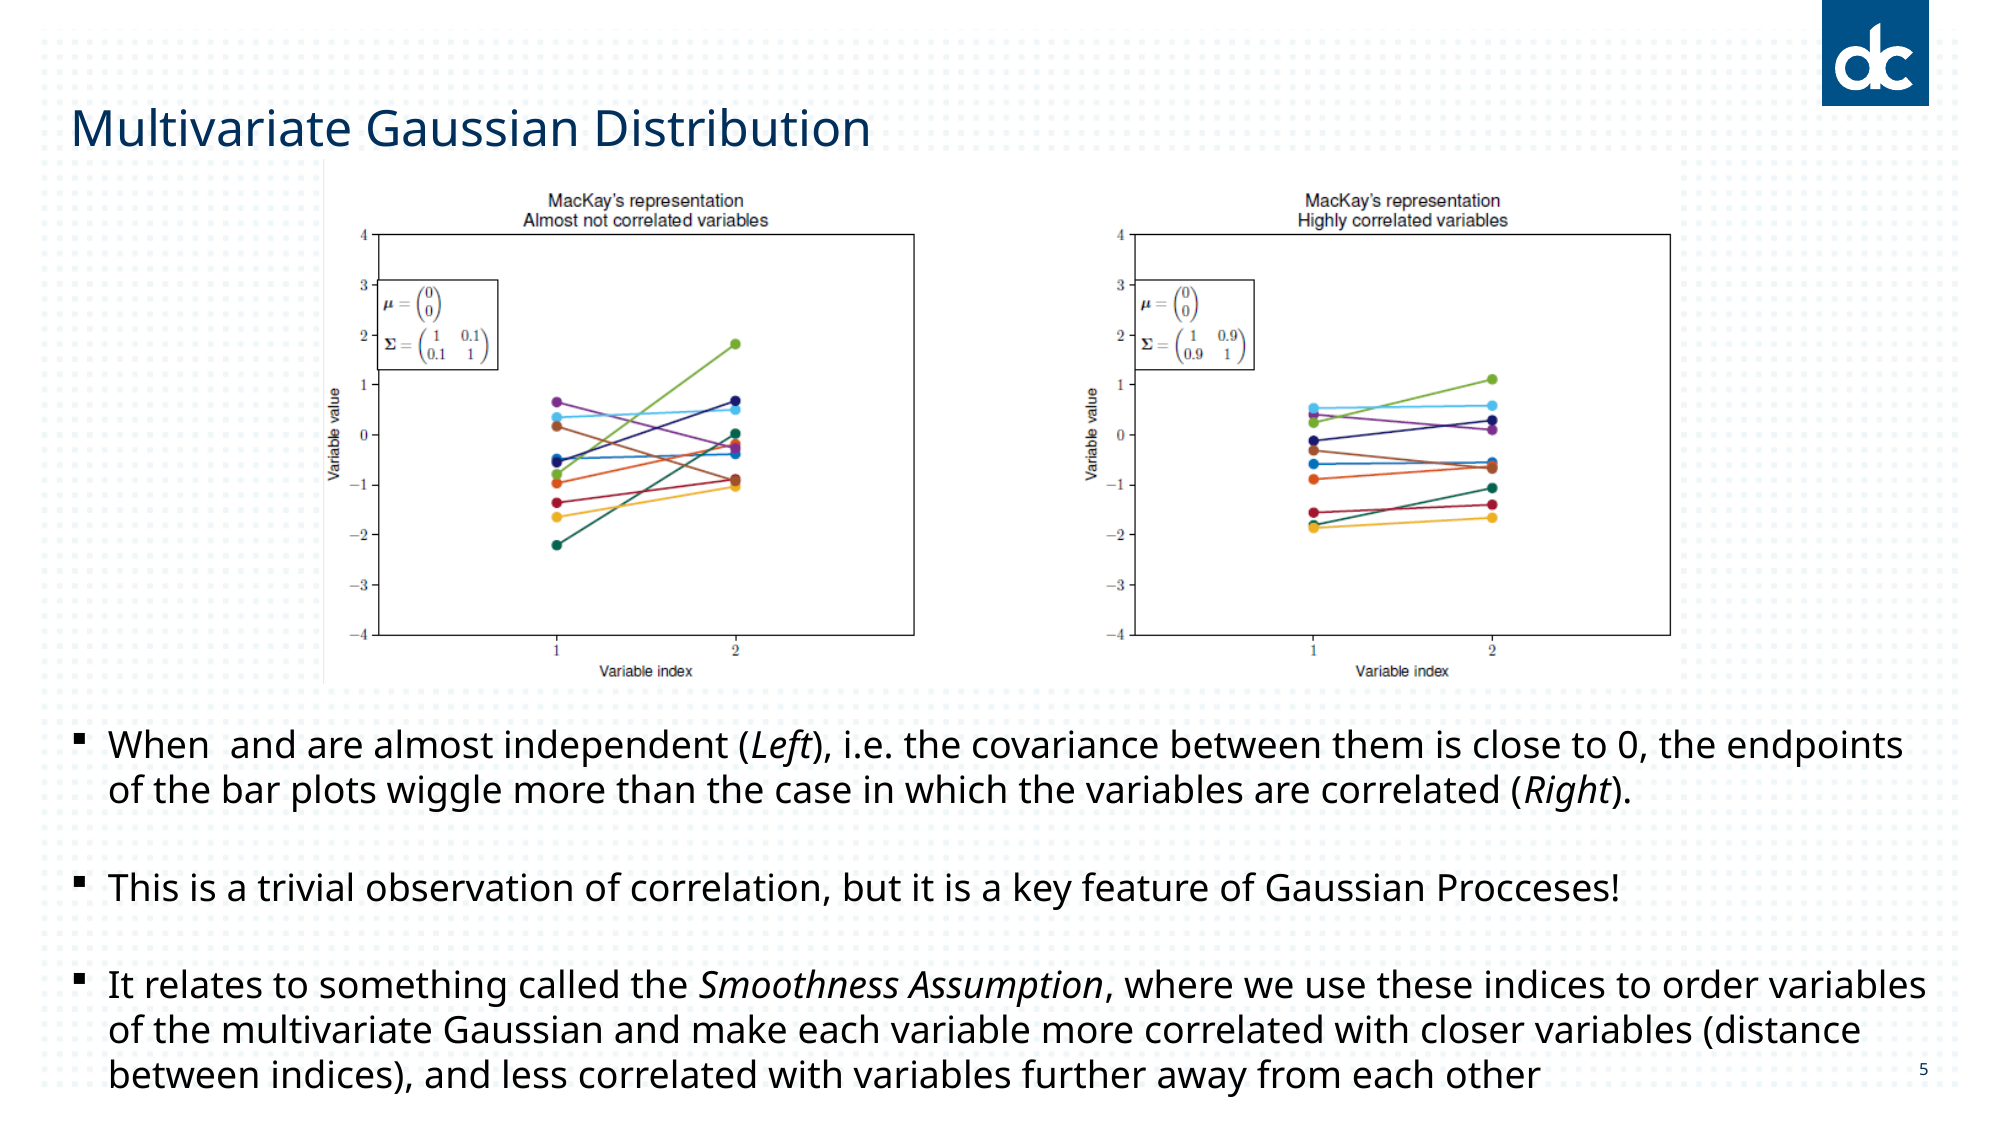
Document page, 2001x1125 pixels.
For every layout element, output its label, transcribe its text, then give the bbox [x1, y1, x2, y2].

picture [136, 1070, 146, 1076]
picture [1187, 1072, 1196, 1088]
picture [516, 1070, 526, 1076]
picture [1450, 1070, 1462, 1086]
picture [740, 1070, 752, 1086]
picture [1161, 1078, 1171, 1086]
picture [684, 1078, 694, 1086]
picture [826, 1070, 837, 1088]
picture [200, 1070, 210, 1076]
picture [1313, 1070, 1323, 1088]
picture [1115, 1070, 1125, 1076]
picture [1510, 1070, 1520, 1076]
picture [360, 1070, 370, 1076]
picture [600, 1070, 612, 1086]
picture [978, 1070, 988, 1076]
picture [222, 1070, 232, 1076]
picture [286, 1070, 297, 1088]
picture [654, 1070, 664, 1076]
picture [945, 1070, 957, 1086]
picture [473, 1070, 485, 1086]
picture [720, 1070, 730, 1076]
picture [38, 29, 1962, 1088]
picture [1211, 1078, 1221, 1086]
picture [175, 1072, 184, 1088]
title Multivariate Gaussian Distribution [70, 103, 1756, 238]
picture [243, 1070, 254, 1088]
picture [451, 1070, 462, 1088]
picture [1289, 1070, 1301, 1086]
picture [923, 1078, 933, 1086]
text_box [70, 261, 1929, 993]
picture [1487, 1070, 1498, 1088]
picture [429, 1078, 439, 1086]
picture [1092, 1070, 1103, 1088]
picture [778, 1072, 787, 1088]
slide_number 5 [1863, 1054, 1929, 1087]
picture [308, 1070, 320, 1086]
picture [1378, 1078, 1388, 1086]
picture [1418, 1070, 1429, 1088]
picture [1357, 1070, 1367, 1076]
picture [113, 1070, 125, 1086]
picture [877, 1078, 887, 1086]
picture [1326, 1070, 1336, 1088]
